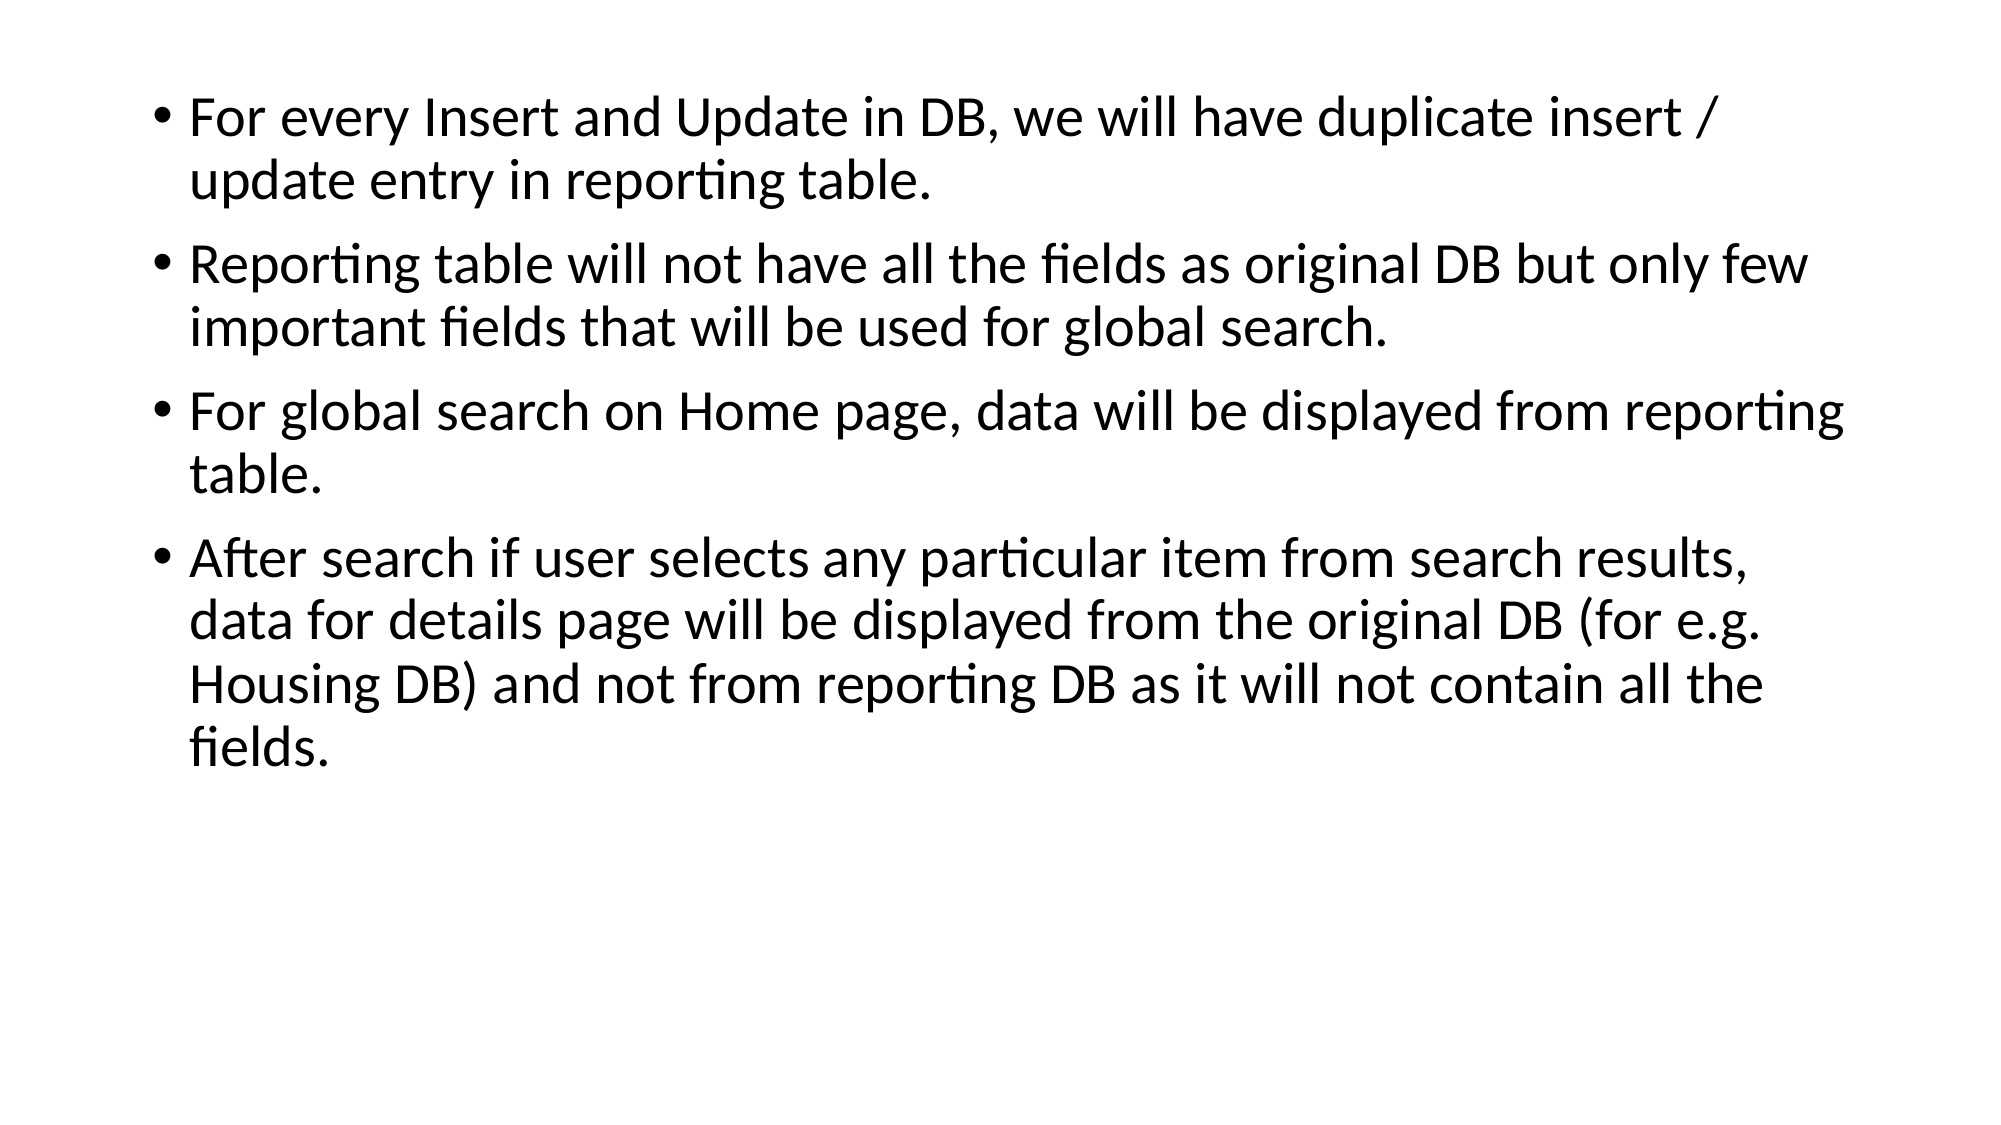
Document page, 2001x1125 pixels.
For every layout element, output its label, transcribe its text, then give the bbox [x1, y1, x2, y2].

list For every Insert and Update in DB, we will have duplicate insert / update entry in reporting table. Reporting table will not have all the fields as original DB but only few important fields that will be used for global search. For global search on Home page, data will be displayed from reporting table. After search if user selects any particular item from search results, data for details page will be displayed from the original DB (for e.g. Housing DB) and not from reporting DB as it will not contain all the fields. [137, 79, 1863, 793]
